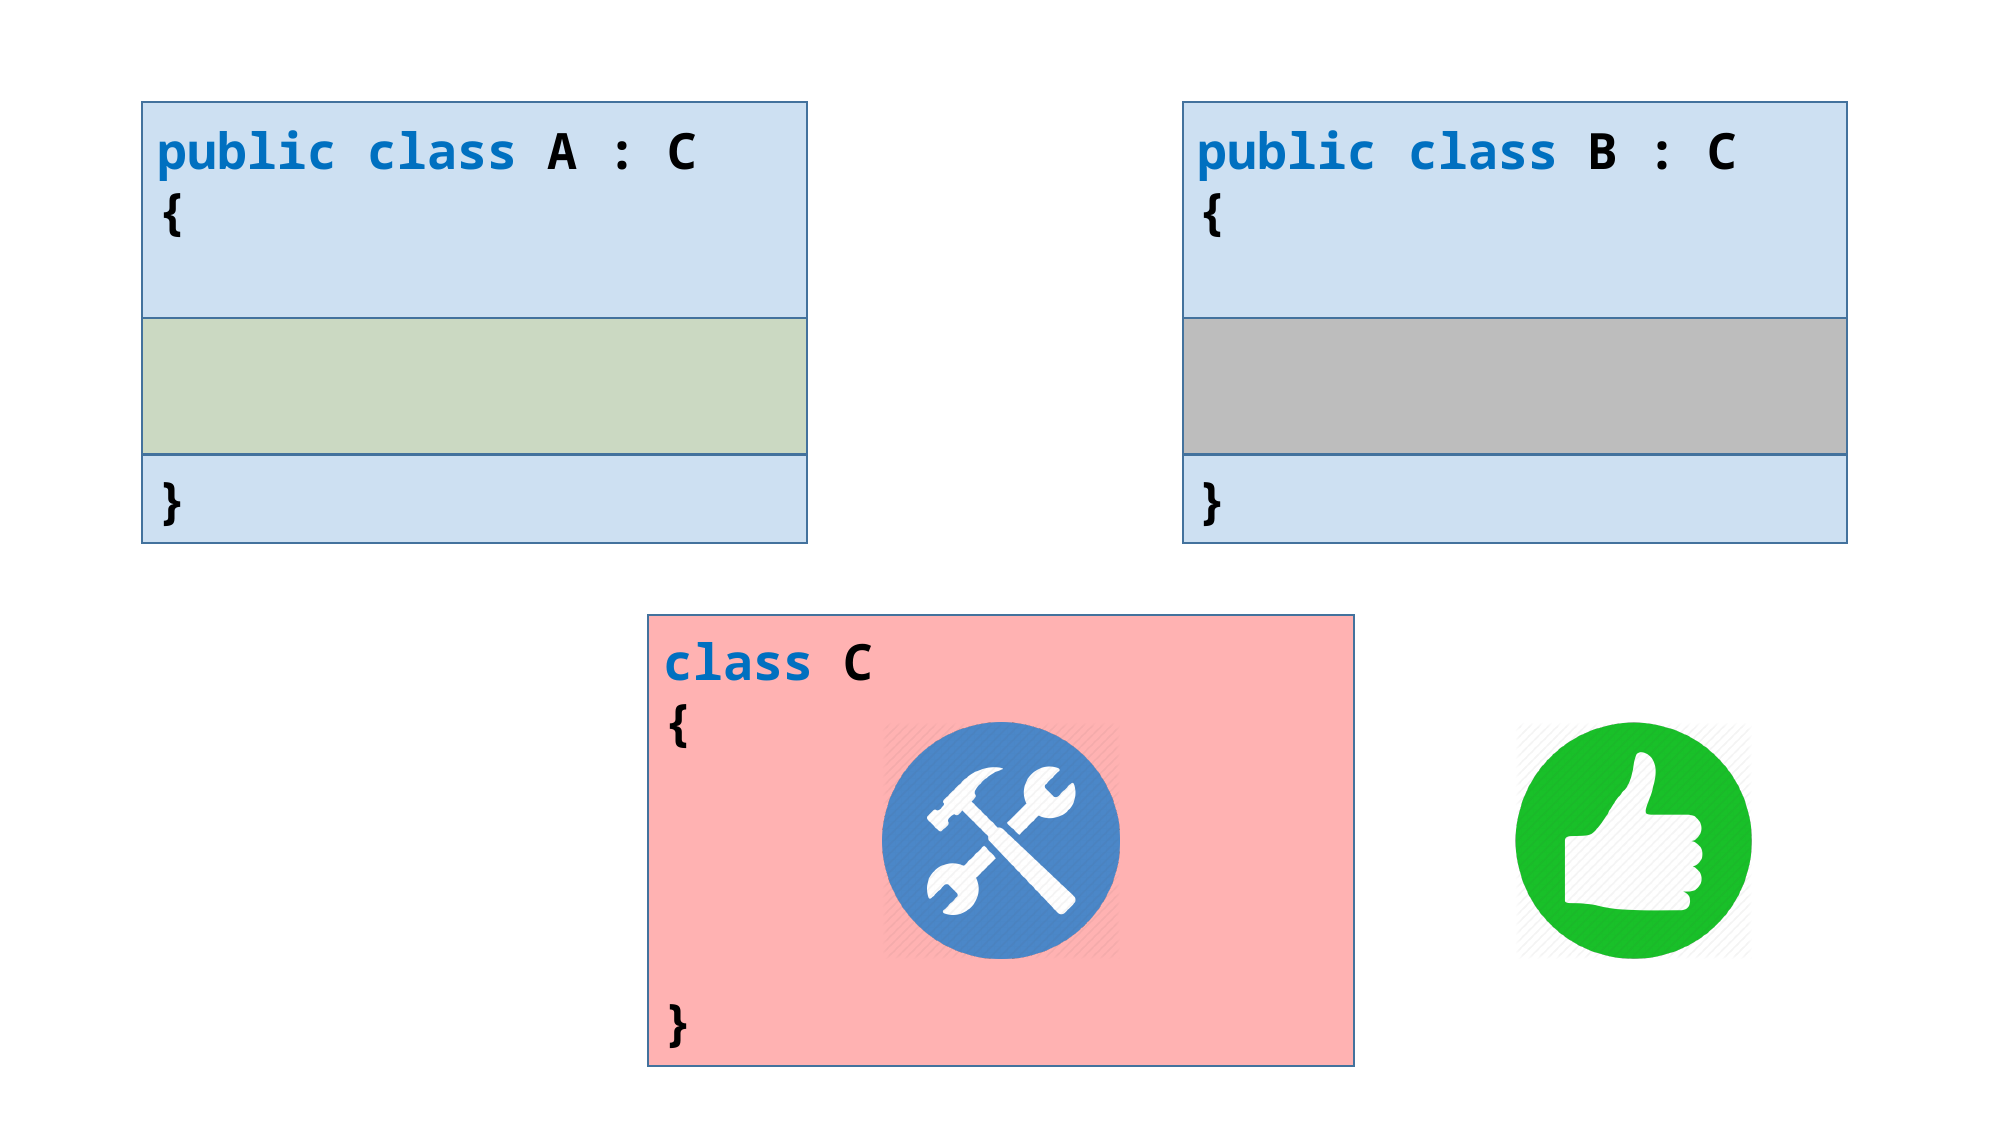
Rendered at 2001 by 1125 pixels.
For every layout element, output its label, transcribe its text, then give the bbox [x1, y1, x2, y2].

picture [1515, 722, 1752, 959]
text_box public class B : C { [1182, 101, 1848, 317]
text_box [1182, 317, 1848, 454]
text_box } [1182, 454, 1848, 544]
text_box } [141, 455, 808, 544]
picture [882, 722, 1120, 959]
text_box class C { } [647, 614, 1355, 1067]
text_box public class A : C { [141, 101, 808, 317]
text_box [141, 317, 808, 455]
